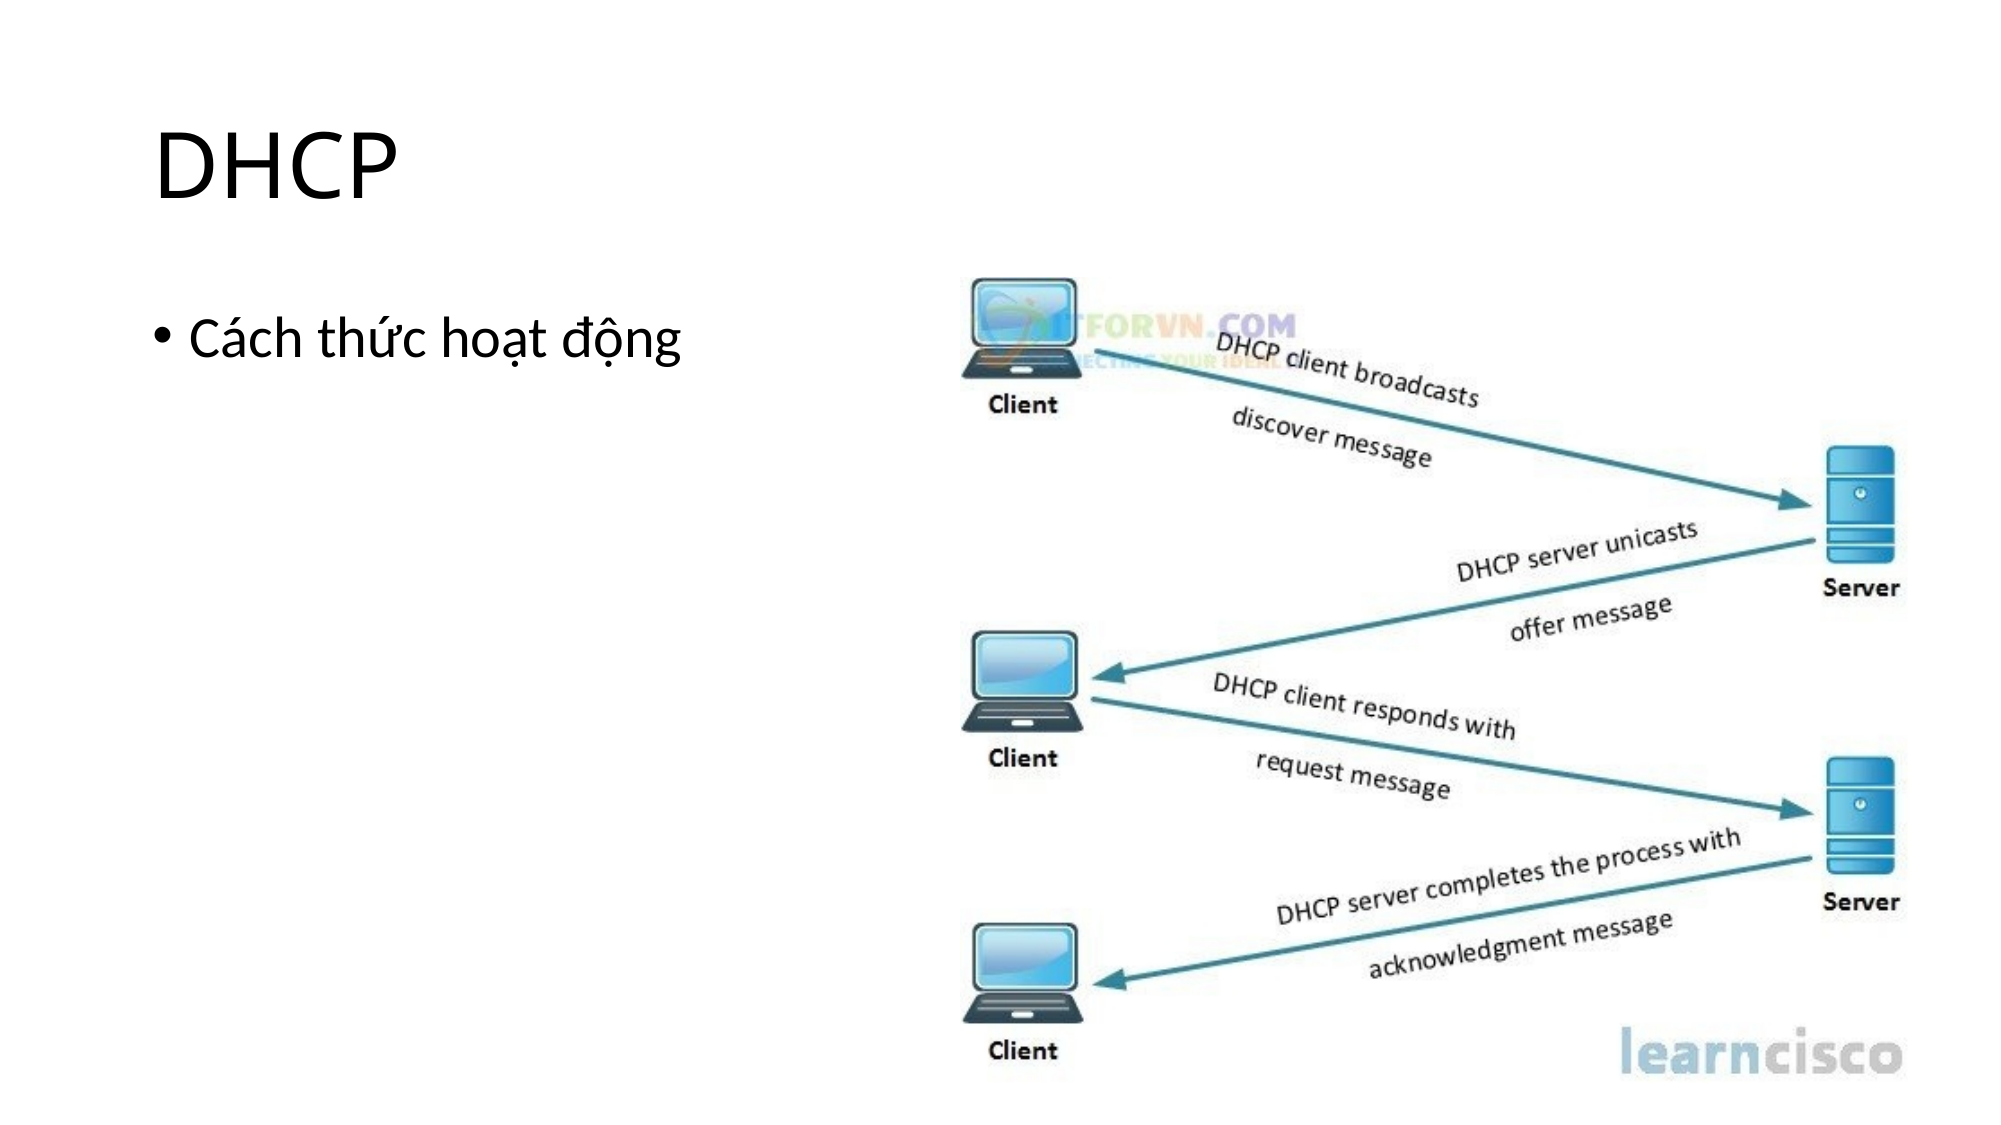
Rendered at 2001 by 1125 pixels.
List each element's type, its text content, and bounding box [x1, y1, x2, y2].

picture [960, 277, 1915, 1083]
title DHCP [137, 59, 1863, 278]
list Cách thức hoạt động [137, 299, 960, 1014]
